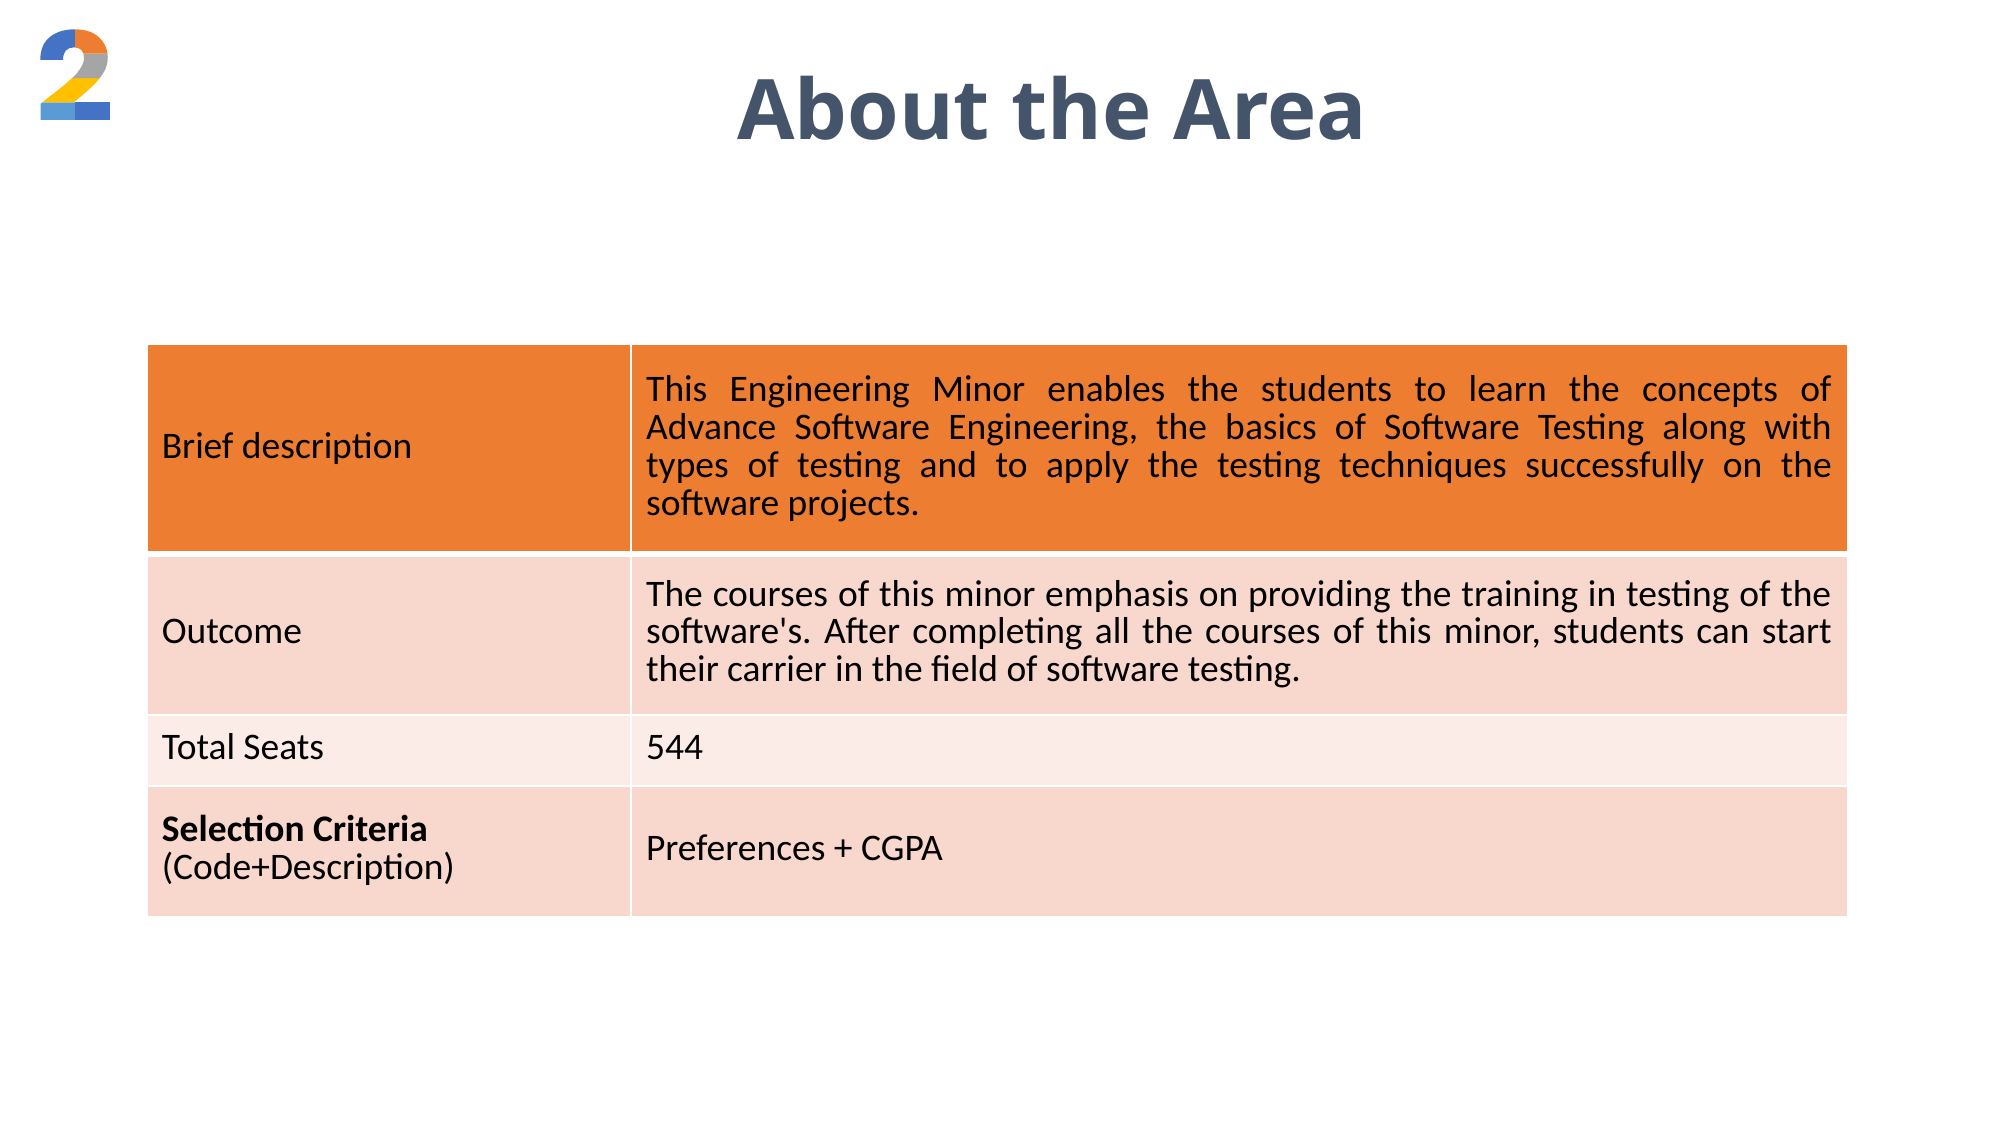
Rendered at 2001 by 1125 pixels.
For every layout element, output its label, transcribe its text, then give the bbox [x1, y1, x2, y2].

table_cell Preferences + CGPA [632, 787, 1847, 916]
text_box About the Area [722, 48, 1382, 164]
table_cell Total Seats [148, 716, 630, 785]
table_cell The courses of this minor emphasis on providing the training in testing of the software's. After completing all the courses of this minor, students can start their carrier in the field of software testing. [632, 557, 1847, 714]
table_cell 544 [632, 716, 1847, 785]
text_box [40, 29, 110, 120]
table_cell Selection Criteria (Code+Description) [148, 787, 630, 916]
table_cell Outcome [148, 557, 630, 714]
table_header Brief description [148, 345, 630, 551]
table_header This Engineering Minor enables the students to learn the concepts of Advance Software Engineering, the basics of Software Testing along with types of testing and to apply the testing techniques successfully on the software projects. [632, 345, 1847, 551]
